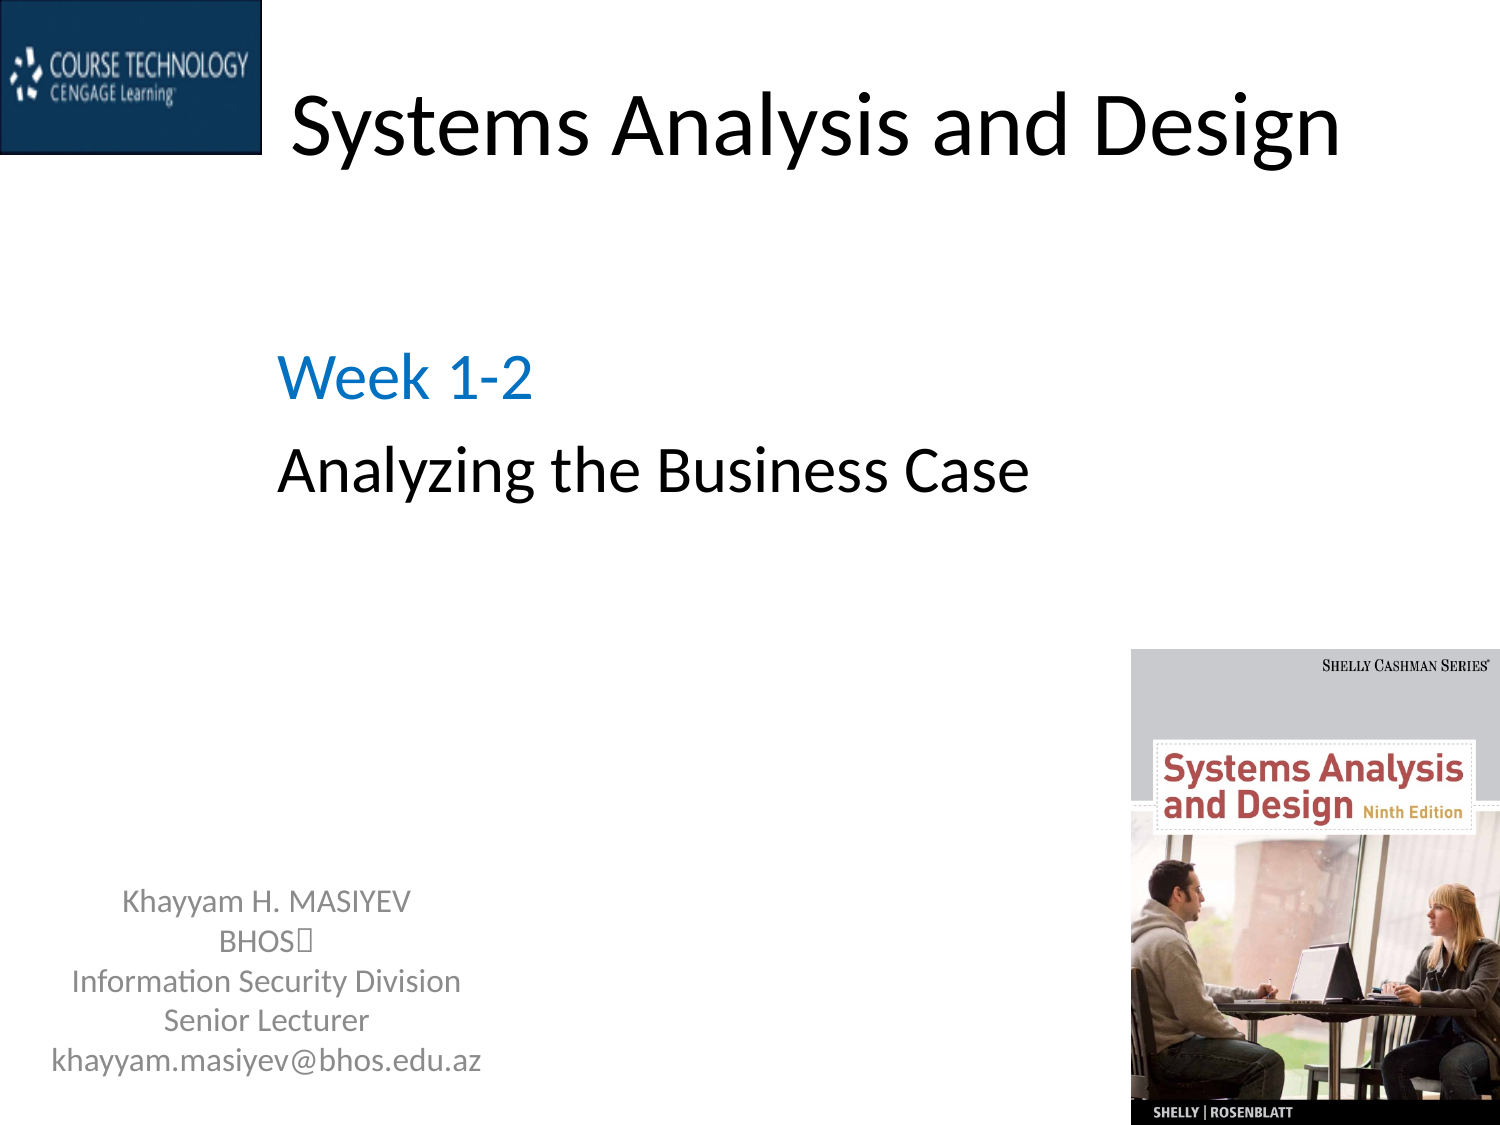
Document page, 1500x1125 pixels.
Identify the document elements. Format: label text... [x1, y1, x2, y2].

subtitle Week 1-2 Analyzing the Business Case [262, 324, 1313, 613]
picture [1131, 649, 1500, 1125]
footer Khayyam H. MASIYEV BHOS Information Security Division Senior Lecturer khayyam.masiyev@bhos.edu.az [29, 875, 505, 1083]
picture [0, 0, 262, 155]
title Systems Analysis and Design [274, 0, 1500, 238]
